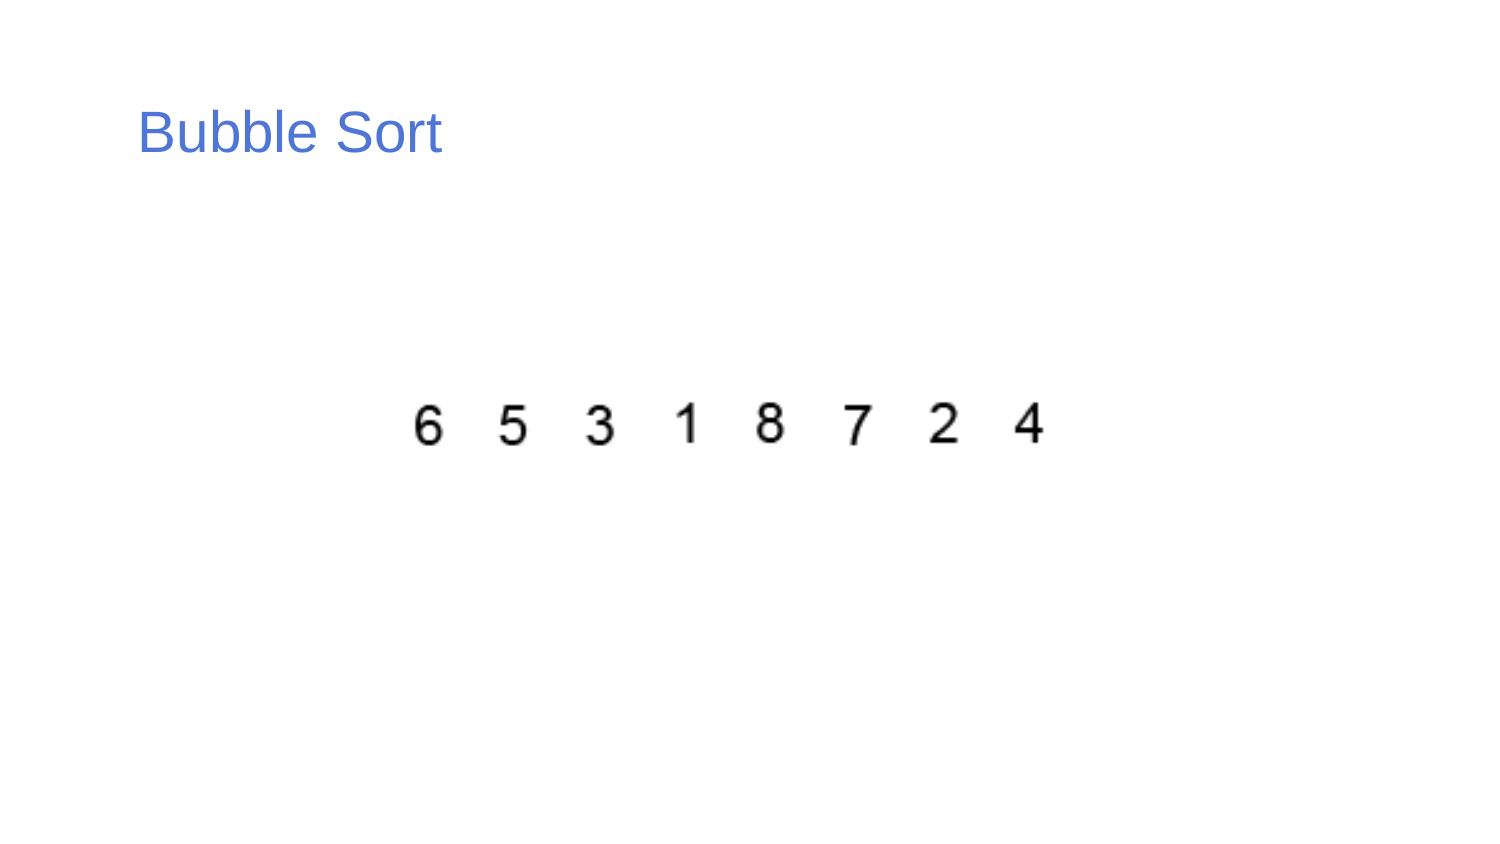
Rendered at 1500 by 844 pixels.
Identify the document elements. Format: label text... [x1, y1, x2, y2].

text_box Bubble Sort [123, 86, 458, 172]
picture [350, 215, 1104, 668]
